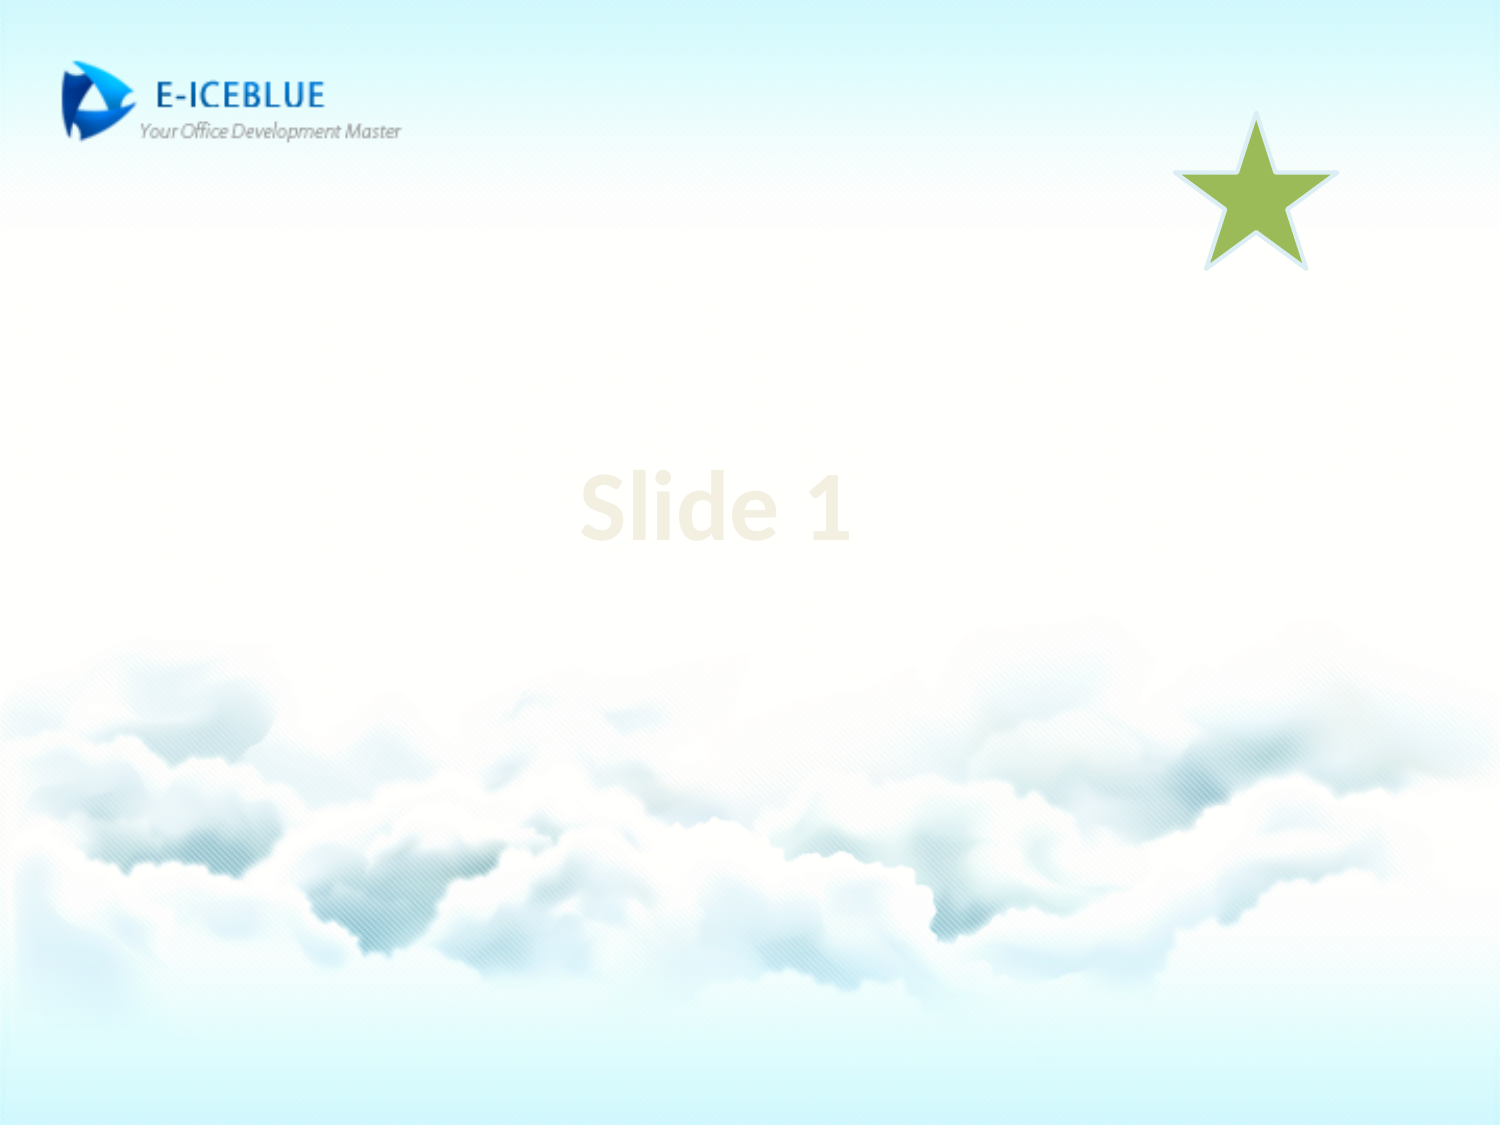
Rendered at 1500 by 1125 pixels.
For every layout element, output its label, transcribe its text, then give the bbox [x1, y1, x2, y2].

text_box [1172, 110, 1340, 271]
text_box Slide 1 [229, 383, 1205, 568]
picture [0, 0, 1500, 1125]
